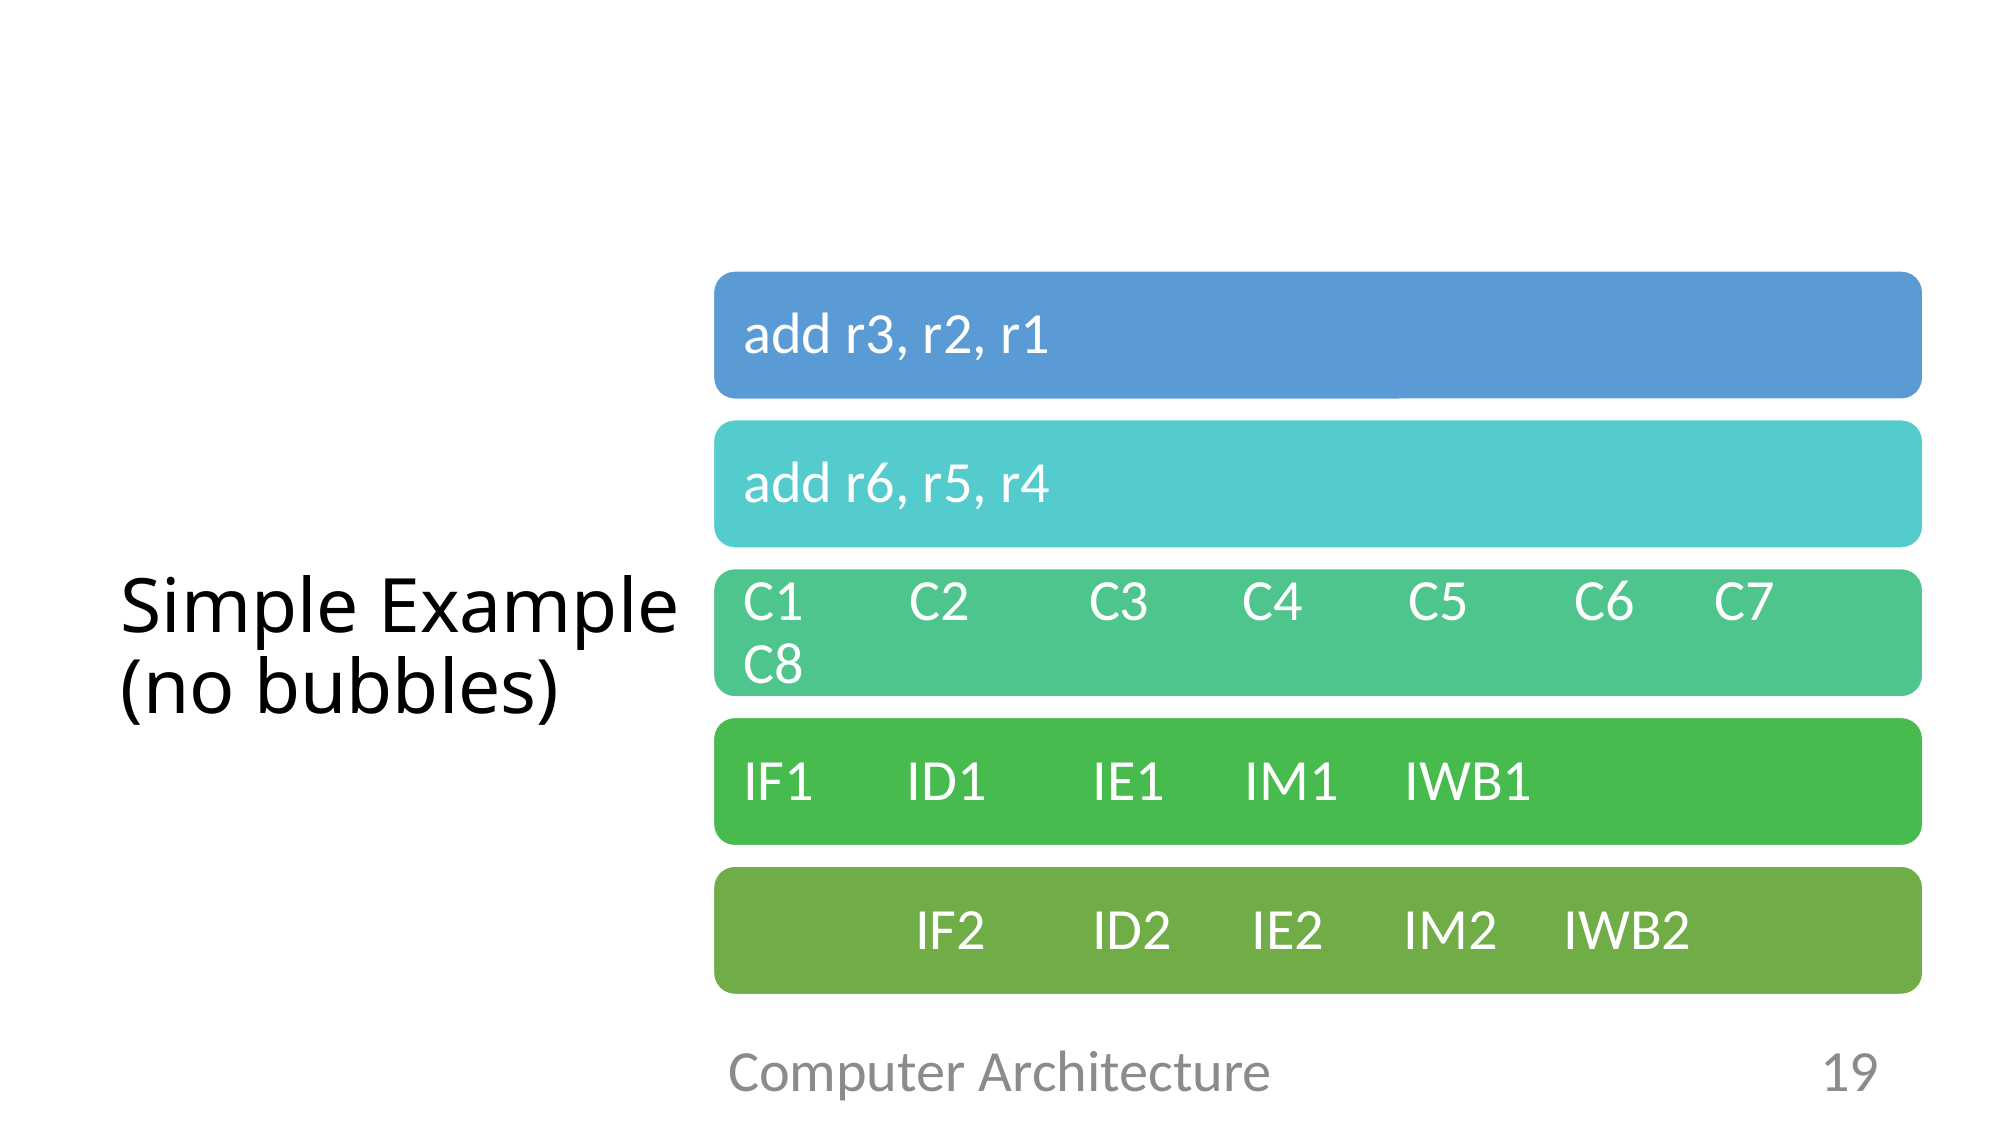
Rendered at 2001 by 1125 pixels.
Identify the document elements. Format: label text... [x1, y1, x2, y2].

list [713, 262, 1924, 1004]
footer Computer Architecture [662, 1042, 1338, 1103]
slide_number 19 [1444, 1042, 1895, 1103]
title Simple Example (no bubbles) [105, 278, 756, 1020]
